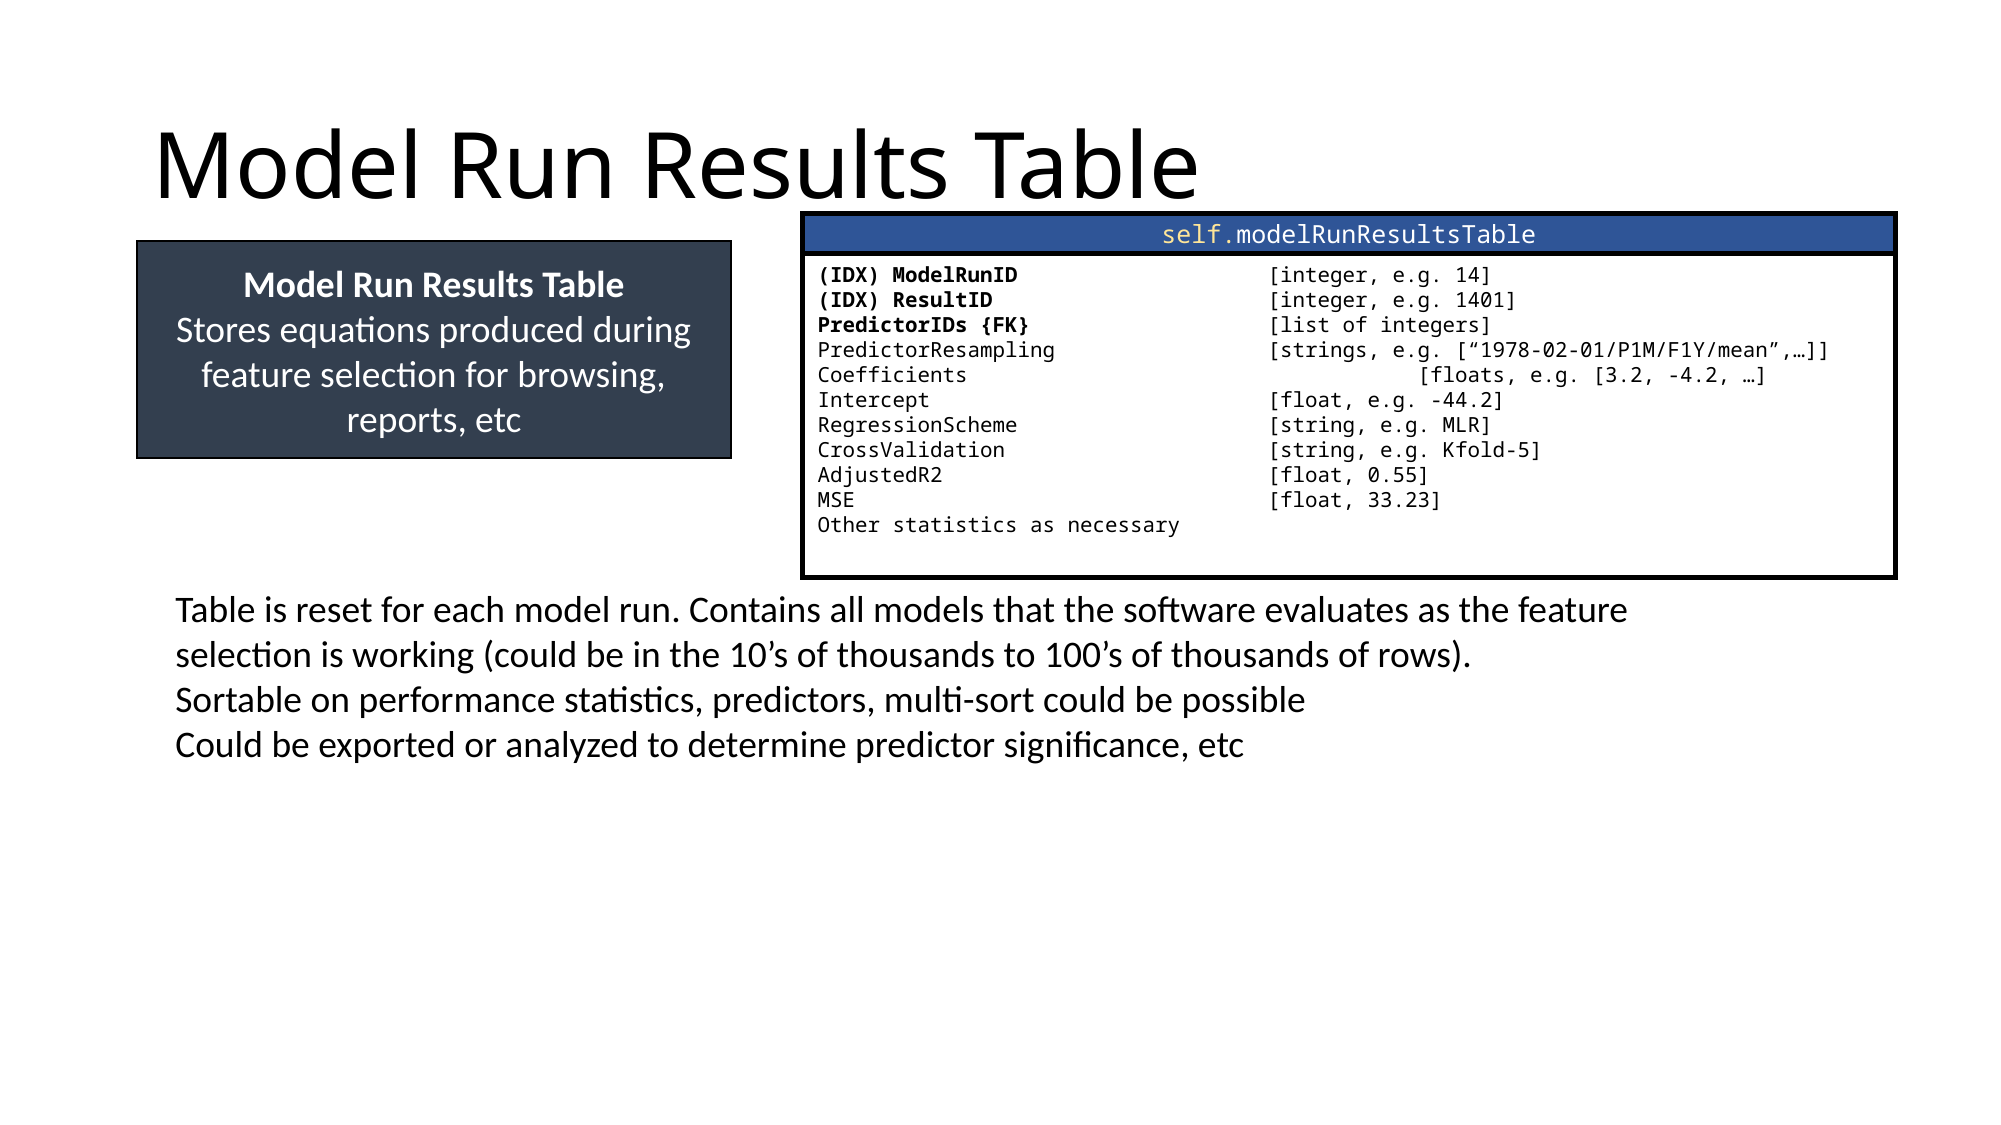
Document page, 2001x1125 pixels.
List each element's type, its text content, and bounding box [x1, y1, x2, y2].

text_box Table is reset for each model run. Contains all models that the software evaluates as the feature selection is working (could be in the 10’s of thousands to 100’s of thousands of rows). Sortable on performance statistics, predictors, multi-sort could be possible Could be exported or analyzed to determine predictor significance, etc [160, 577, 1667, 863]
text_box Model Run Results Table Stores equations produced during feature selection for browsing, reports, etc [136, 240, 732, 459]
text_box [802, 213, 1896, 578]
title Model Run Results Table [137, 59, 1863, 278]
